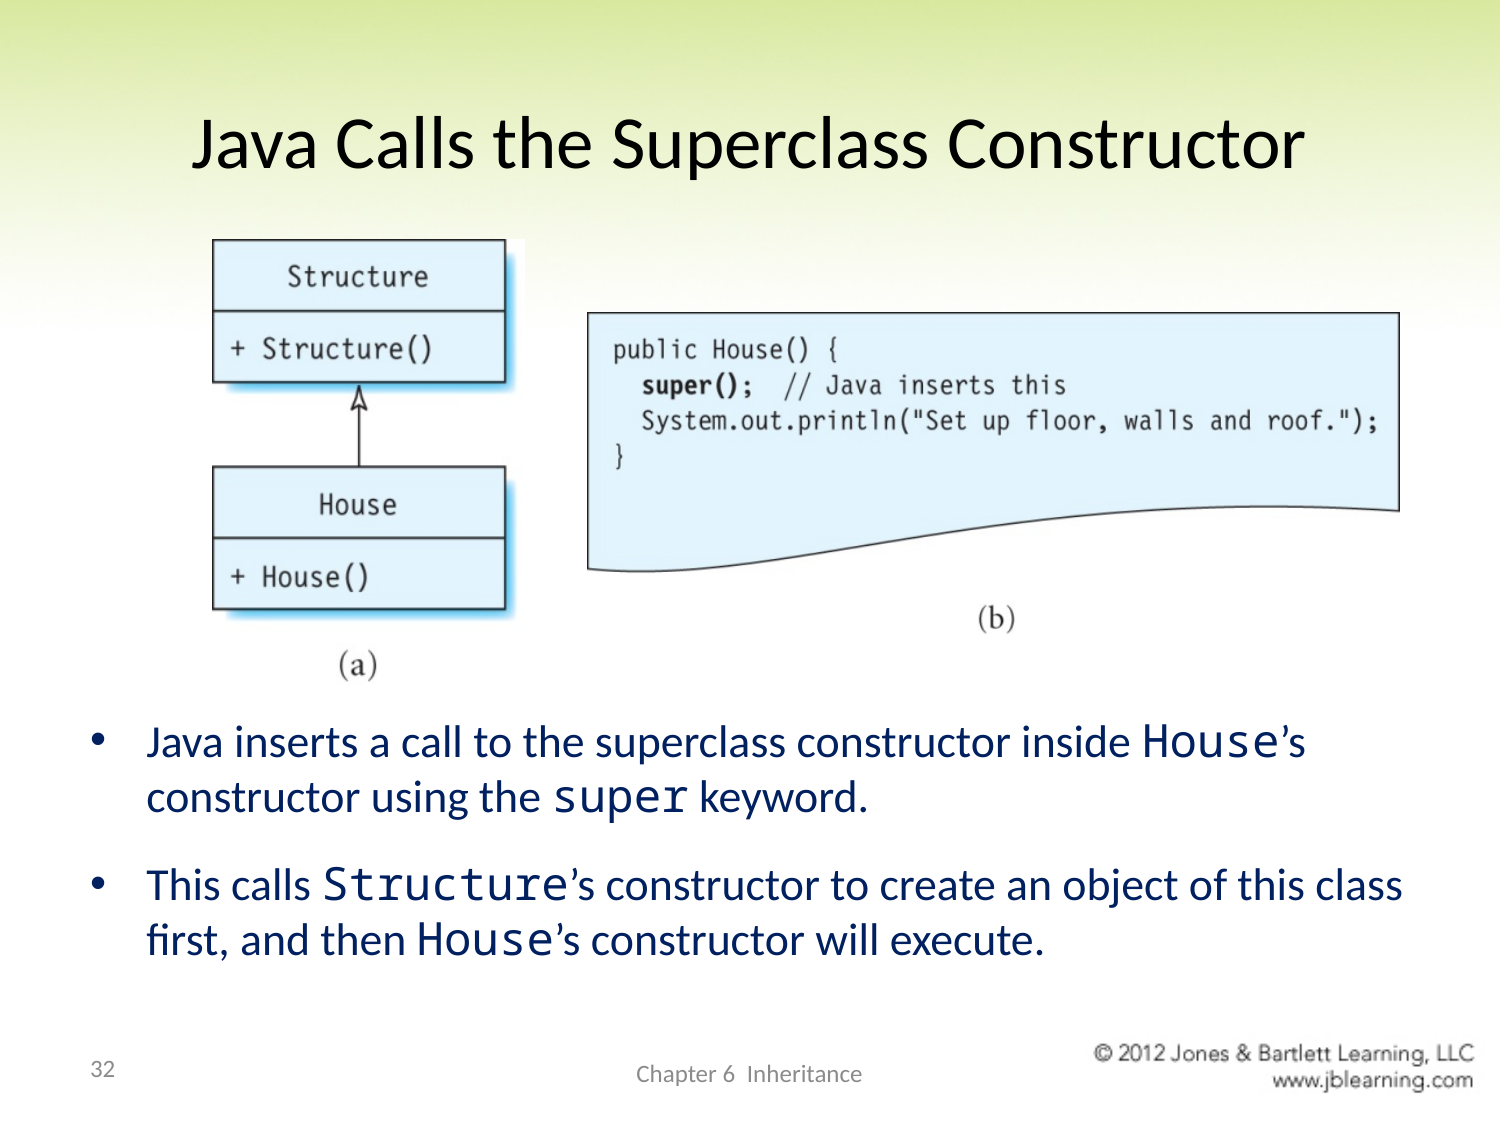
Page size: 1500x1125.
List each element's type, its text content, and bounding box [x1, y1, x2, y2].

footer Chapter 6 Inheritance [512, 1042, 988, 1103]
title Java Calls the Superclass Constructor [75, 45, 1425, 233]
picture [0, 0, 1500, 1125]
slide_number 32 [75, 1037, 425, 1098]
list Java inserts a call to the superclass constructor inside House’s constructor using the super keyword. This calls Structure’s constructor to create an object of this class first, and then House’s constructor will execute. [75, 262, 1425, 1005]
